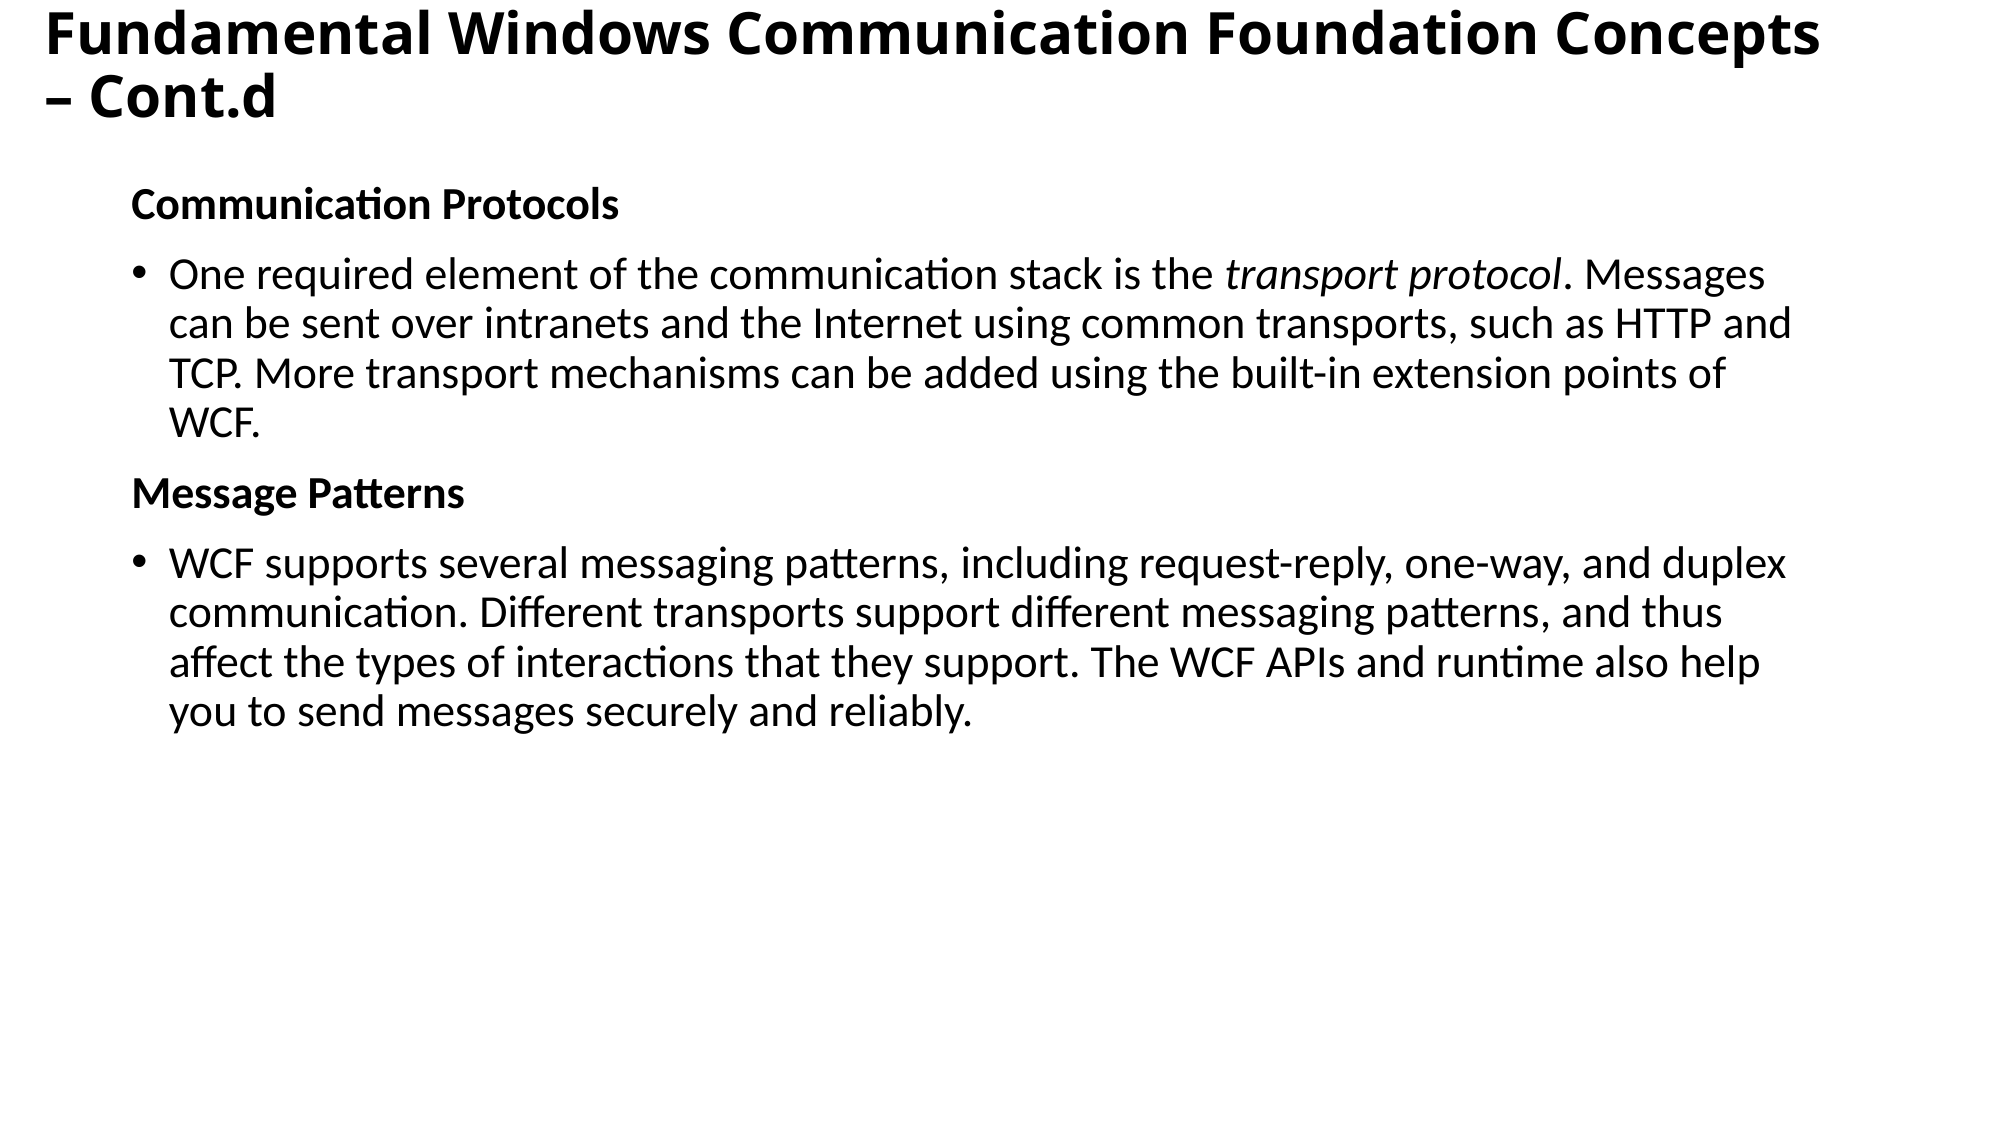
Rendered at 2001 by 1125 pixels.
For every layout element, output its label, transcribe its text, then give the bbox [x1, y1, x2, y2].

list Communication Protocols One required element of the communication stack is the transport protocol. Messages can be sent over intranets and the Internet using common transports, such as HTTP and TCP. More transport mechanisms can be added using the built-in extension points of WCF. Message Patterns WCF supports several messaging patterns, including request-reply, one-way, and duplex communication. Different transports support different messaging patterns, and thus affect the types of interactions that they support. The WCF APIs and runtime also help you to send messages securely and reliably. [116, 172, 1842, 887]
title Fundamental Windows Communication Foundation Concepts – Cont.d [29, 56, 1863, 149]
